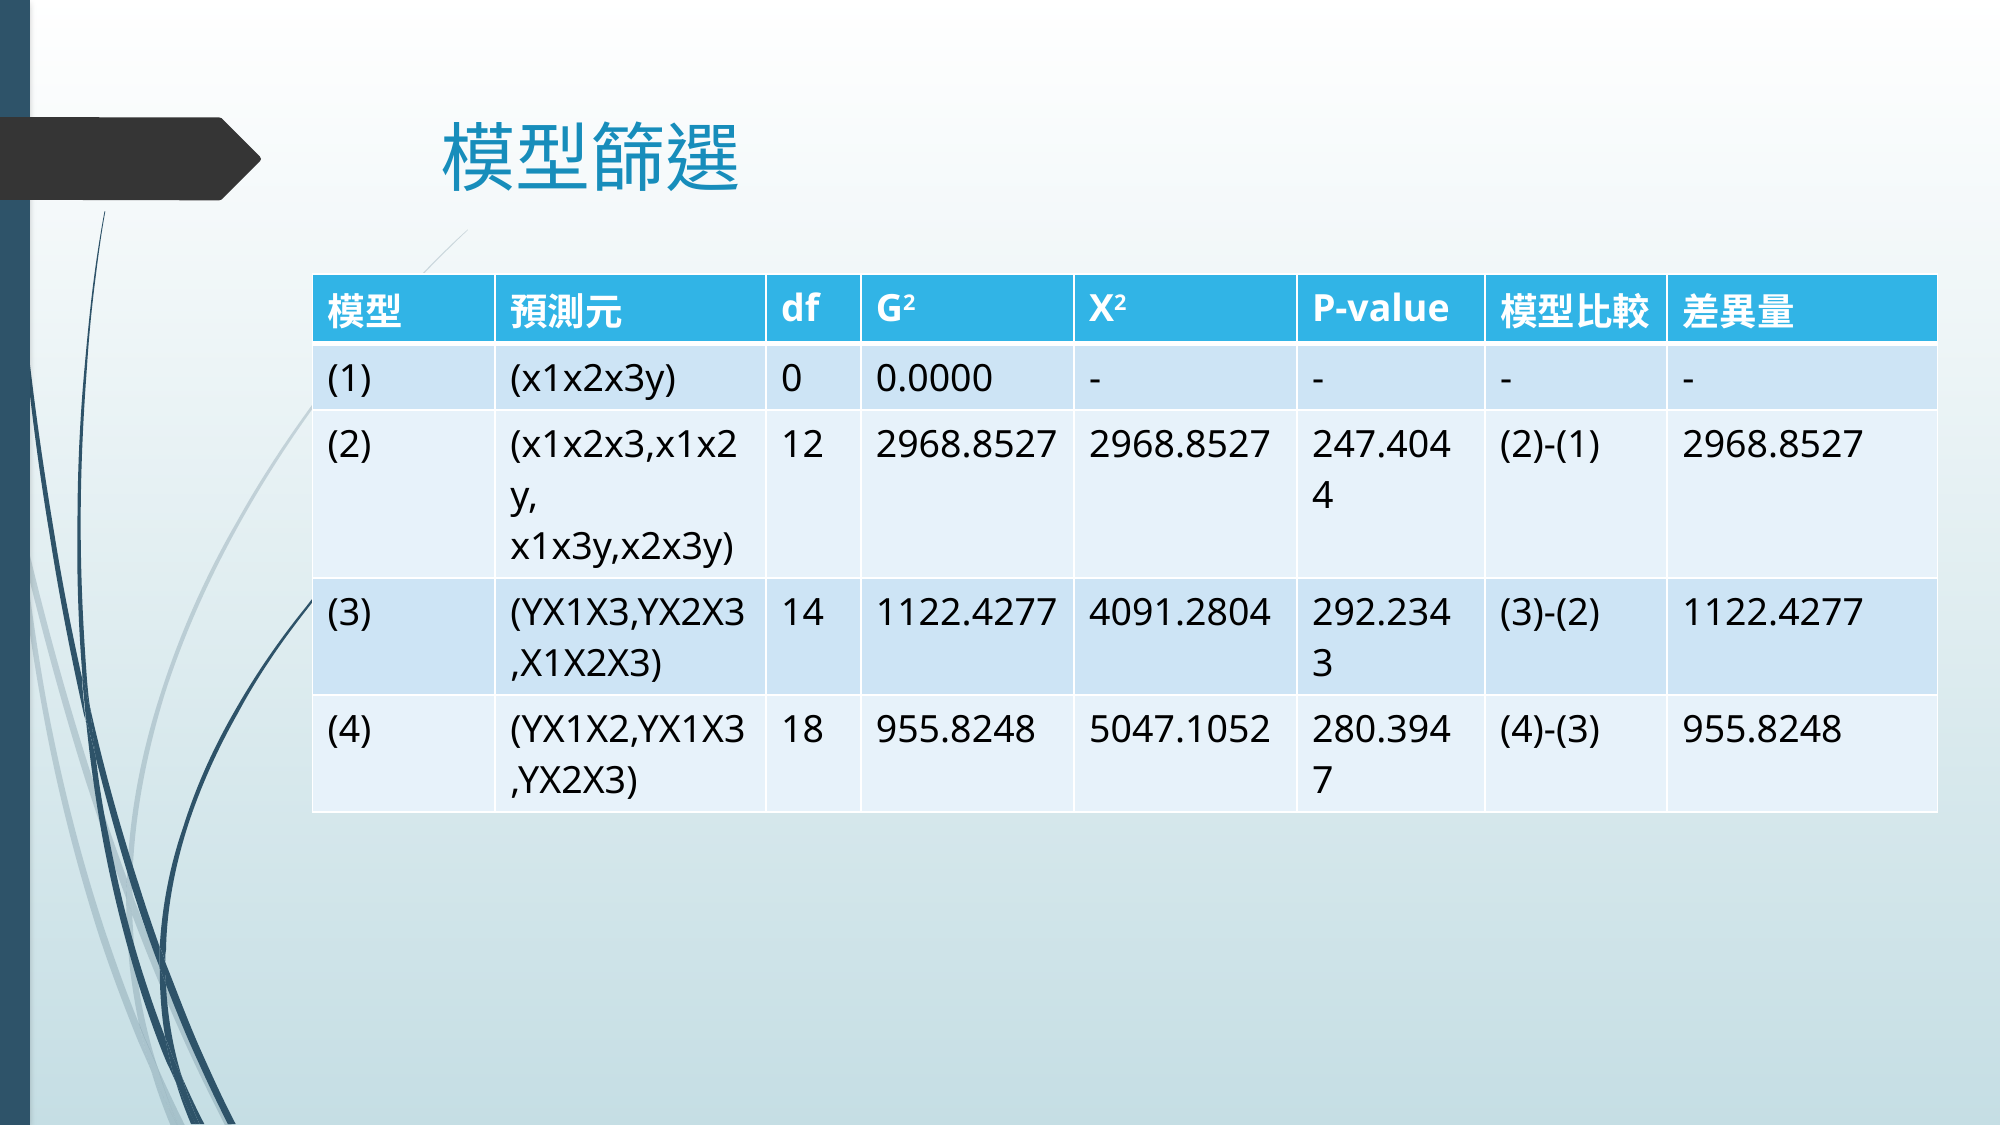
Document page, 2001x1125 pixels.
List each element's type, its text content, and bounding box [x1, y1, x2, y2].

table_cell (4)-(3) [1486, 696, 1666, 811]
table_cell 4091.2804 [1075, 579, 1296, 694]
table_cell 12 [767, 411, 860, 577]
table_cell (YX1X2,YX1X3,YX2X3) [496, 696, 765, 811]
table_cell - [1486, 346, 1666, 409]
table_cell 0 [767, 346, 860, 409]
table_cell - [1668, 346, 1937, 409]
table_cell (YX1X3,YX2X3,X1X2X3) [496, 579, 765, 694]
table_header G2 [862, 275, 1073, 341]
table_header 模型比較 [1486, 275, 1666, 341]
table_cell 1122.4277 [1668, 579, 1937, 694]
table_cell (x1x2x3,x1x2y, x1x3y,x2x3y) [496, 411, 765, 577]
table_header 差異量 [1668, 275, 1937, 341]
table_cell (2) [313, 411, 494, 577]
table_cell (1) [313, 346, 494, 409]
table_cell 14 [767, 579, 860, 694]
table_cell 292.2343 [1298, 579, 1484, 694]
table_cell 18 [767, 696, 860, 811]
table_header 預測元 [496, 275, 765, 341]
table_cell - [1298, 346, 1484, 409]
table_header P-value [1298, 275, 1484, 341]
table_cell 955.8248 [1668, 696, 1937, 811]
table_cell (2)-(1) [1486, 411, 1666, 577]
table_cell 280.3947 [1298, 696, 1484, 811]
table_header df [767, 275, 860, 341]
table_cell 247.4044 [1298, 411, 1484, 577]
table_cell 1122.4277 [862, 579, 1073, 694]
table_cell 5047.1052 [1075, 696, 1296, 811]
table_cell 2968.8527 [1075, 411, 1296, 577]
table_cell 2968.8527 [862, 411, 1073, 577]
table_cell (3) [313, 579, 494, 694]
table_cell (x1x2x3y) [496, 346, 765, 409]
table_cell 0.0000 [862, 346, 1073, 409]
table_cell (3)-(2) [1486, 579, 1666, 694]
title 模型篩選 [425, 102, 1888, 273]
table_cell (4) [313, 696, 494, 811]
table_cell 955.8248 [862, 696, 1073, 811]
table_header X2 [1075, 275, 1296, 341]
table_cell 2968.8527 [1668, 411, 1937, 577]
table_cell - [1075, 346, 1296, 409]
table_header 模型 [313, 275, 494, 341]
